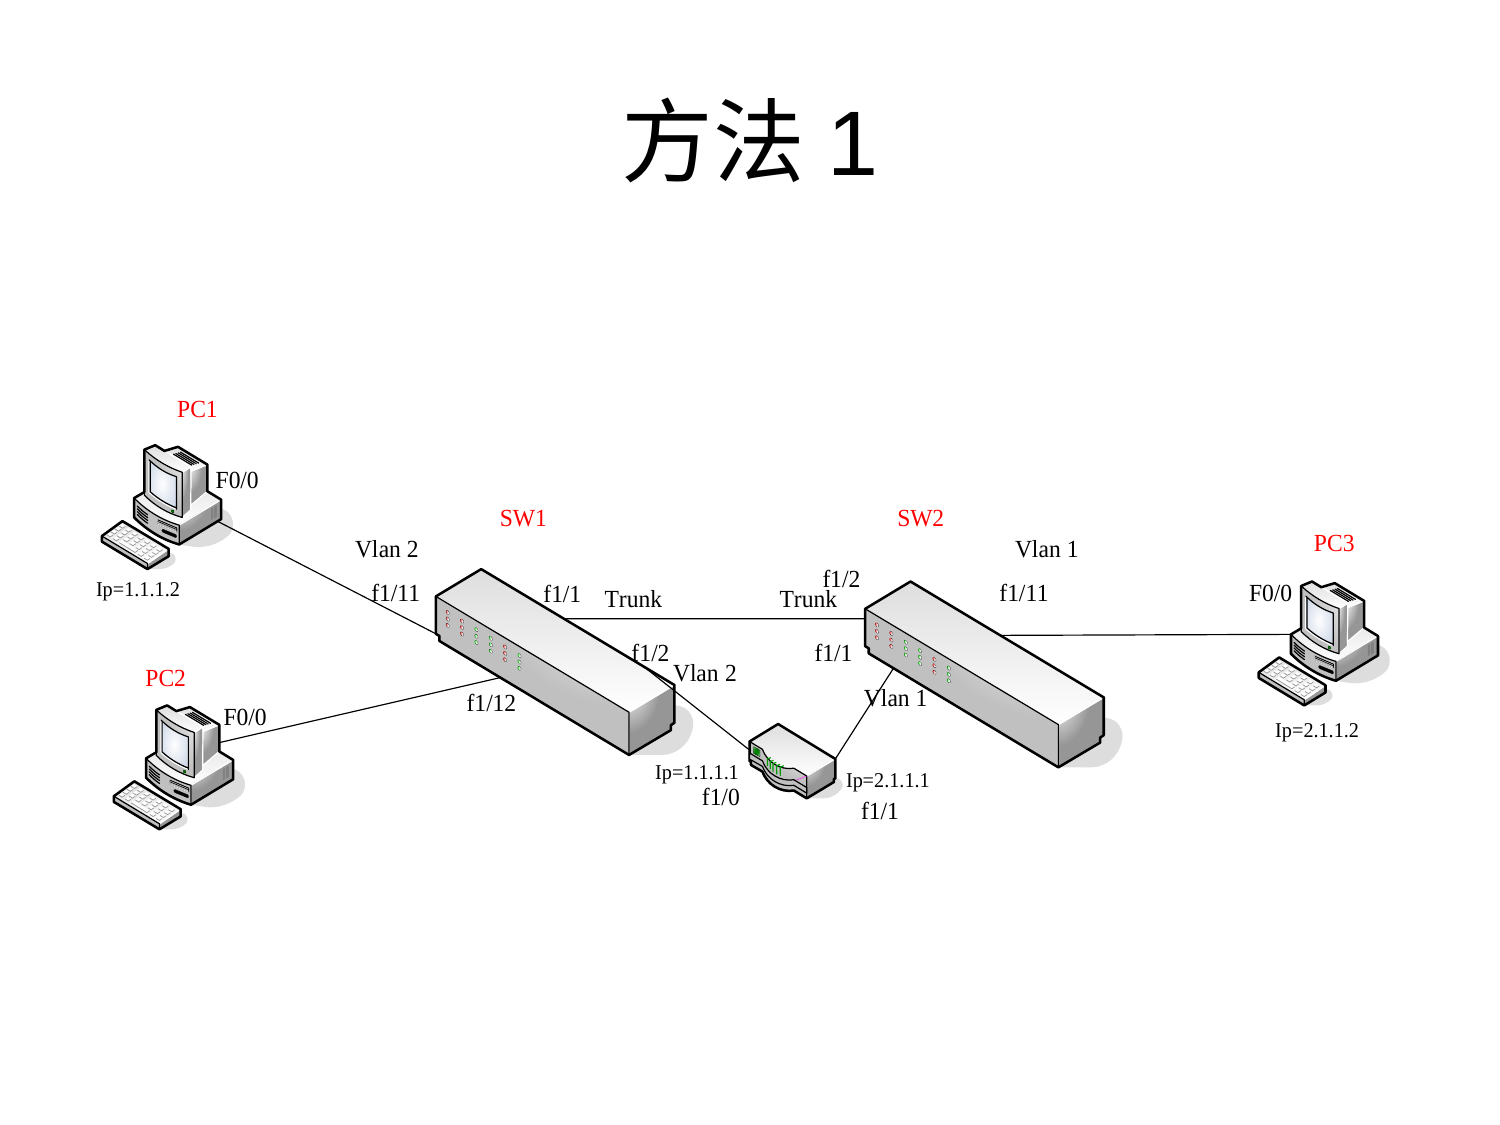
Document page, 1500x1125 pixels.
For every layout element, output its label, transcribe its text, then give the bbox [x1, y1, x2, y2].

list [74, 392, 1426, 875]
title 方法1 [74, 44, 1426, 233]
